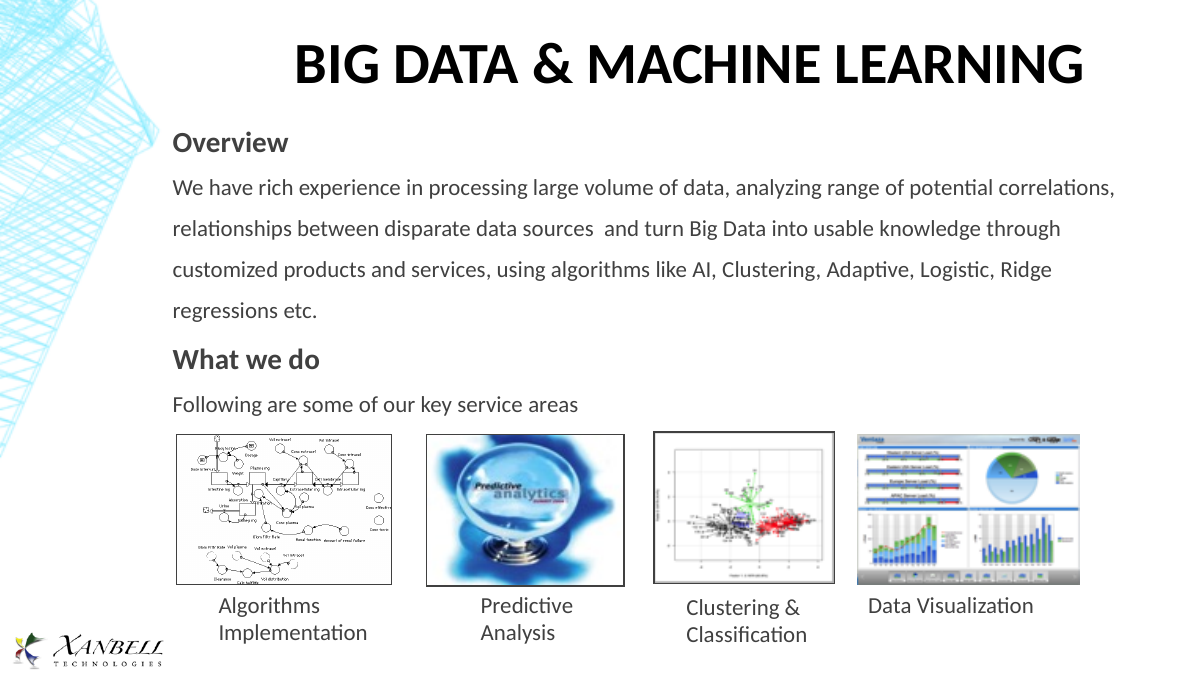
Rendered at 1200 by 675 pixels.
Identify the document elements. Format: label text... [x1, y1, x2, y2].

picture [0, 0, 1200, 675]
text_box Overview We have rich experience in processing large volume of data, analyzing range of potential correlations, relationships between disparate data sources and turn Big Data into usable knowledge through customized products and services, using algorithms like AI, Clustering, Adaptive, Logistic, Ridge regressions etc. What we do Following are some of our key service areas [157, 98, 1153, 466]
text_box Clustering & Classification [671, 584, 875, 655]
text_box Algorithms Implementation [203, 582, 396, 653]
text_box BiG DATA & machine learning [179, 2, 1200, 130]
picture [427, 435, 624, 586]
text_box Data Visualization [849, 582, 1053, 626]
picture [654, 432, 834, 583]
text_box Predictive Analysis [465, 586, 594, 653]
